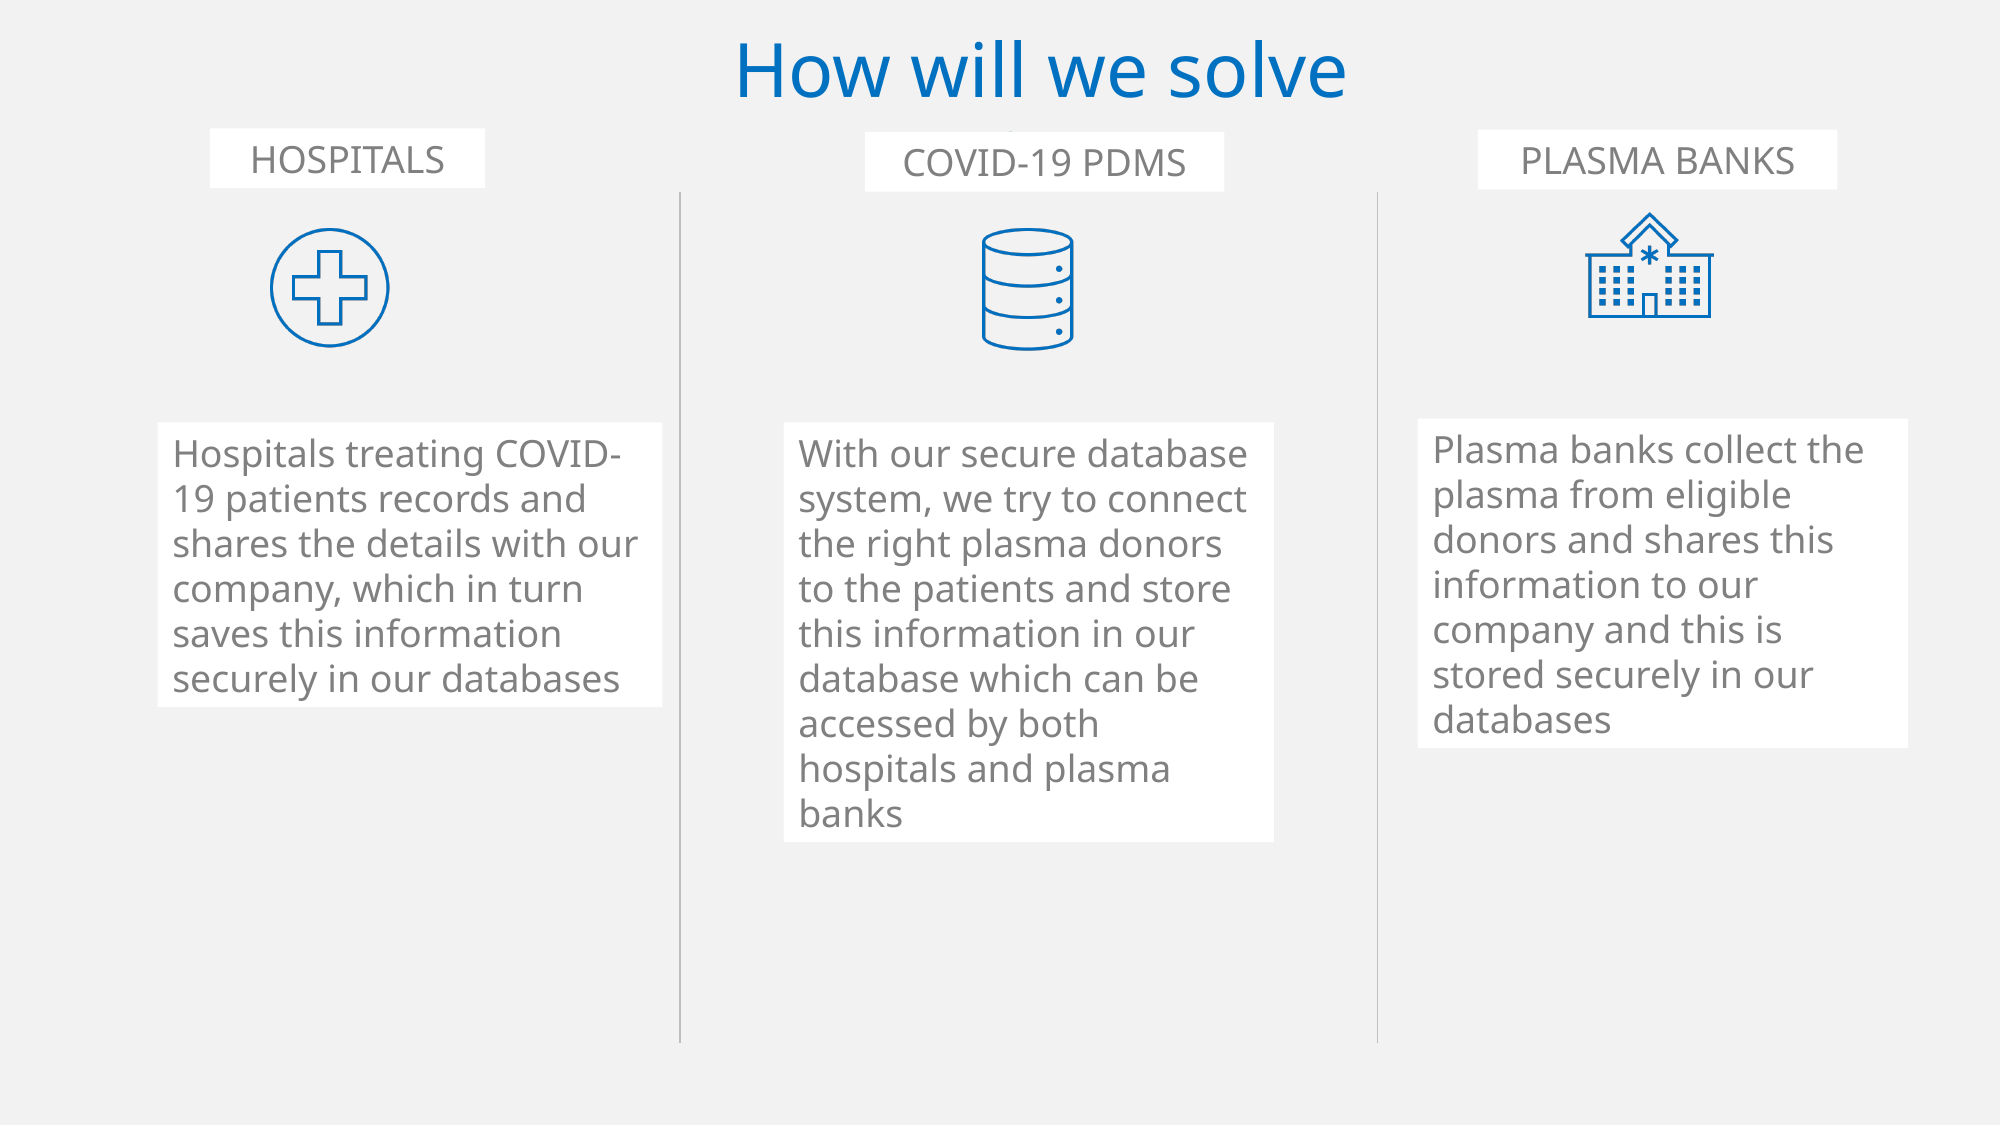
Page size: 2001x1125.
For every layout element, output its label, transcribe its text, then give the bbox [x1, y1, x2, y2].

picture [254, 212, 405, 363]
text_box How will we solve it? [672, 14, 1410, 210]
text_box With our secure database system, we try to connect the right plasma donors to the patients and store this information in our database which can be accessed by both hospitals and plasma banks [783, 422, 1274, 843]
text_box Hospitals treating COVID-19 patients records and shares the details with our company, which in turn saves this information securely in our databases [157, 422, 663, 708]
picture [1574, 192, 1725, 343]
text_box PLASMA BANKS [1477, 129, 1838, 190]
text_box COVID-19 PDMS [864, 131, 1225, 192]
text_box HOSPITALS [209, 128, 486, 189]
picture [952, 212, 1103, 363]
text_box Plasma banks collect the plasma from eligible donors and shares this information to our company and this is stored securely in our databases [1417, 418, 1908, 749]
